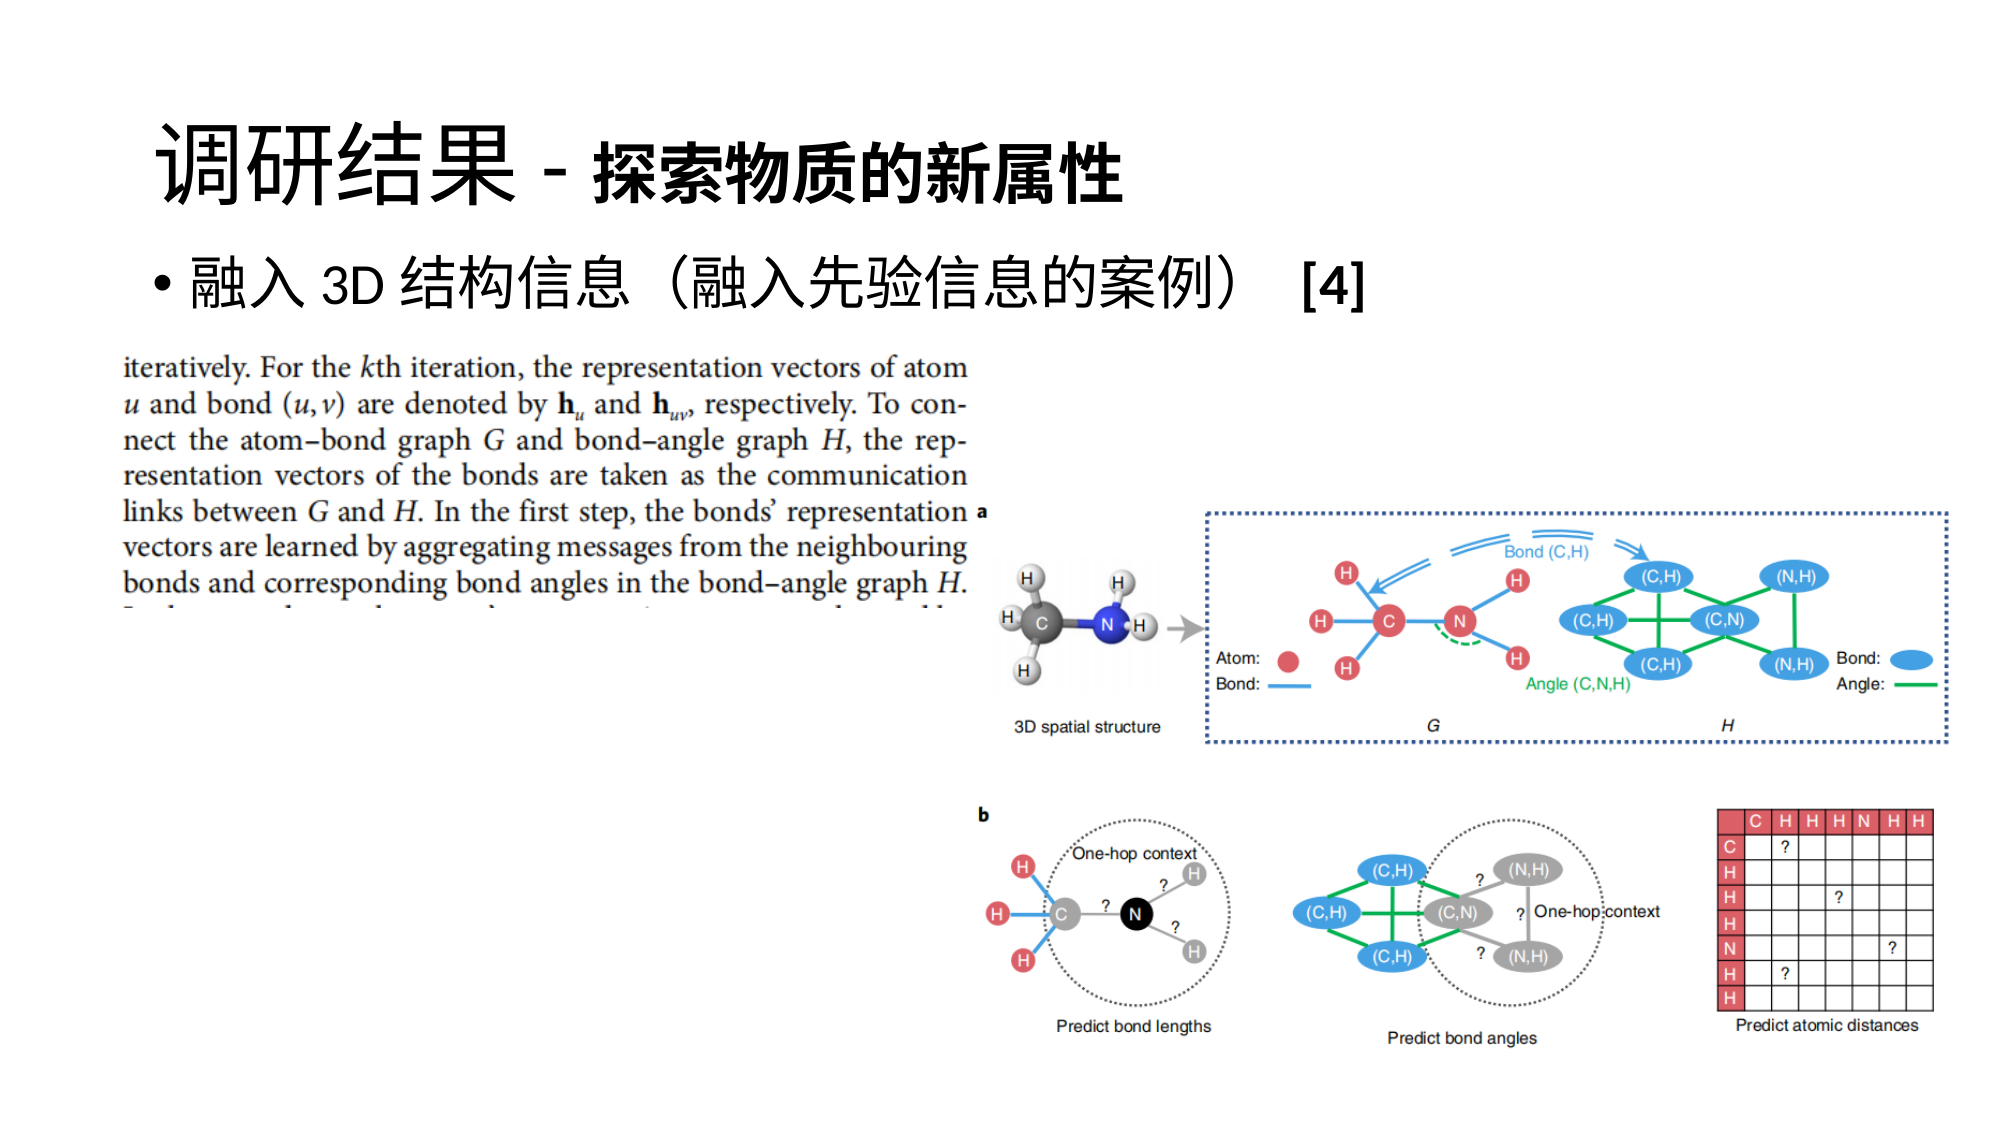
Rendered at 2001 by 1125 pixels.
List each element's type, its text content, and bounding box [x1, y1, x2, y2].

title 调研结果-探索物质的新属性 [137, 59, 1863, 278]
picture [112, 352, 1965, 1061]
text_box 融入3D结构信息（融入先验信息的案例） [4] [137, 246, 1902, 353]
